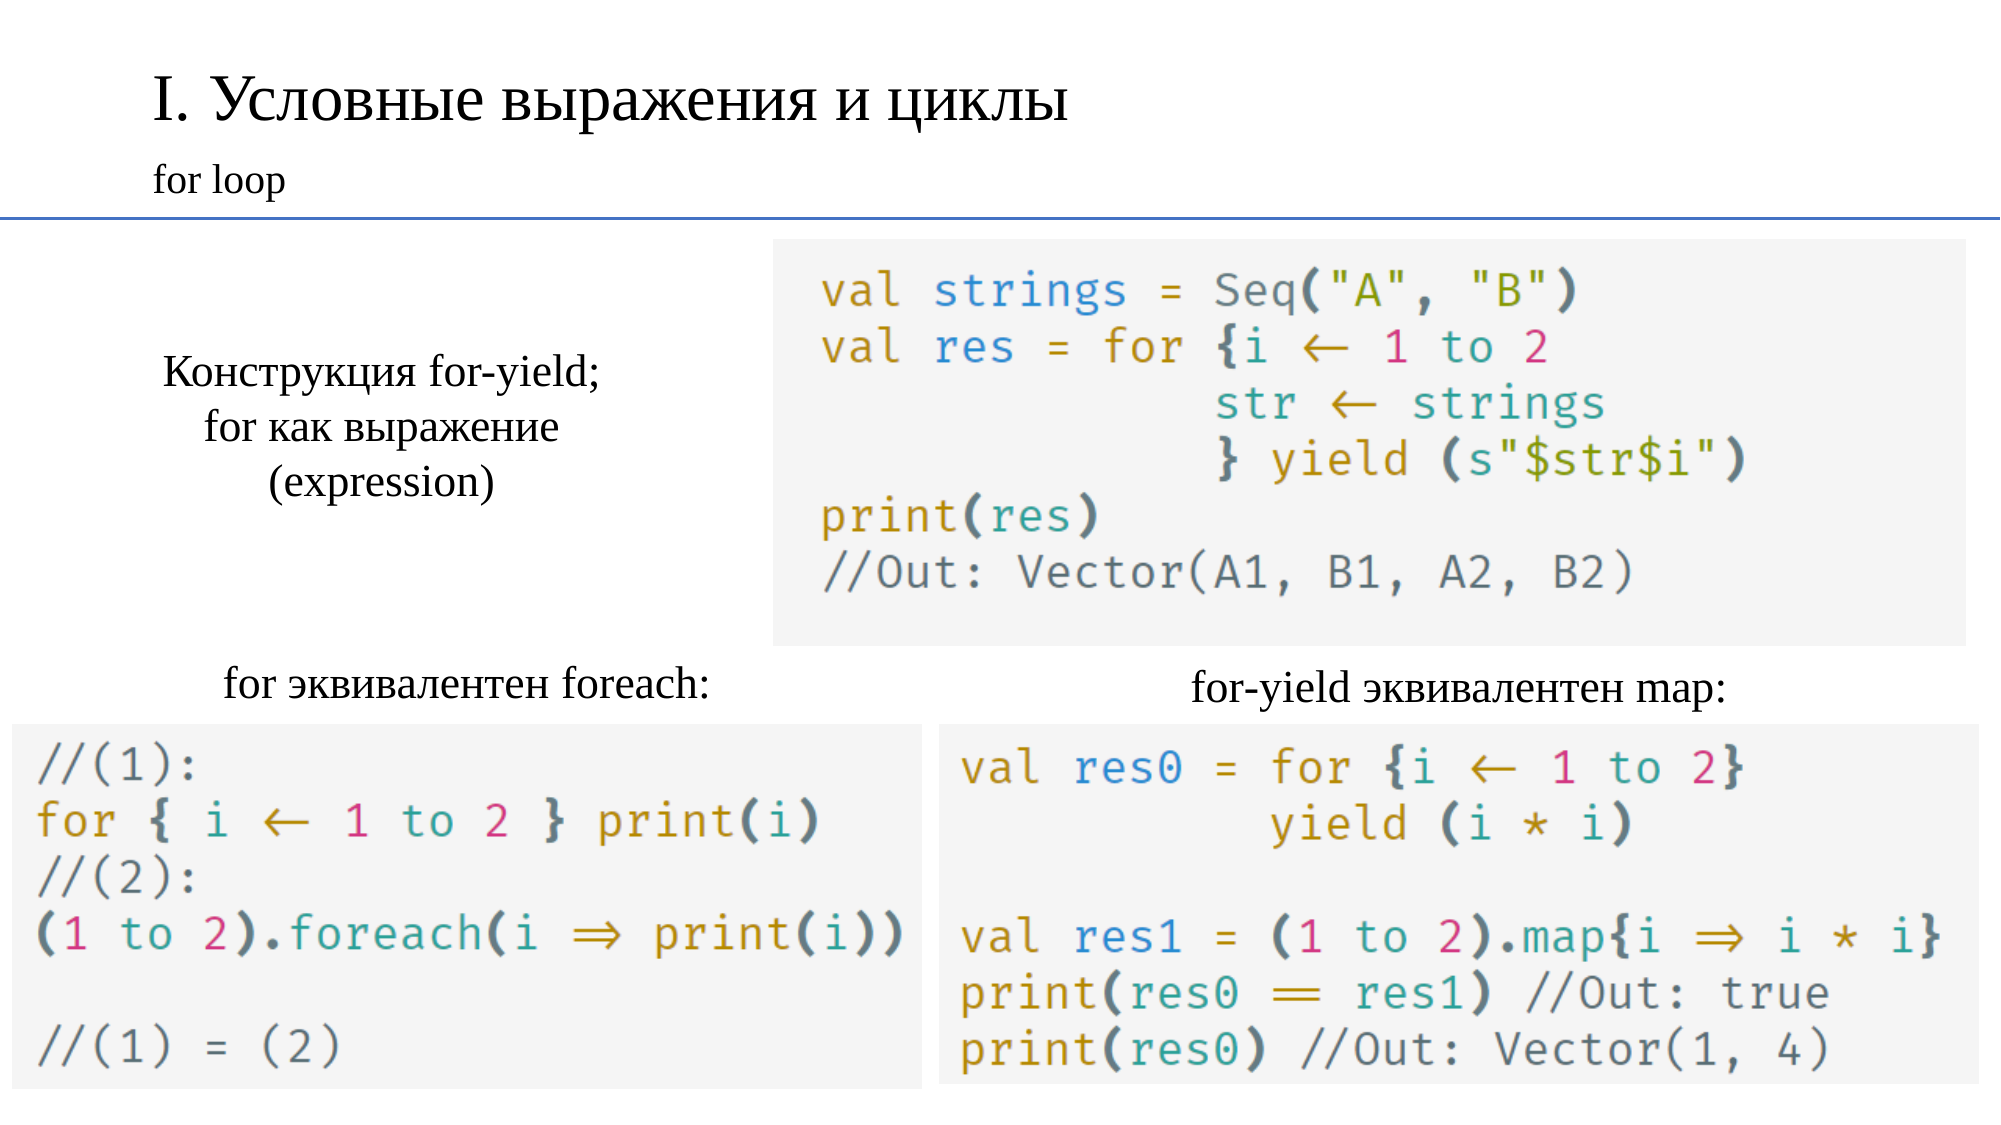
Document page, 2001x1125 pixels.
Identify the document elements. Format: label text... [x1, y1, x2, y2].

title I. Условные выражения и циклы [137, 59, 1863, 139]
picture [12, 724, 922, 1089]
text_box for loop [137, 140, 1863, 217]
picture [939, 724, 1979, 1084]
picture [773, 239, 1966, 646]
text_box Конструкция for-yield; for как выражение (expression) [137, 333, 626, 514]
text_box for эквивалентен foreach: [12, 645, 922, 716]
text_box for-yield эквивалентен map: [928, 648, 1990, 719]
